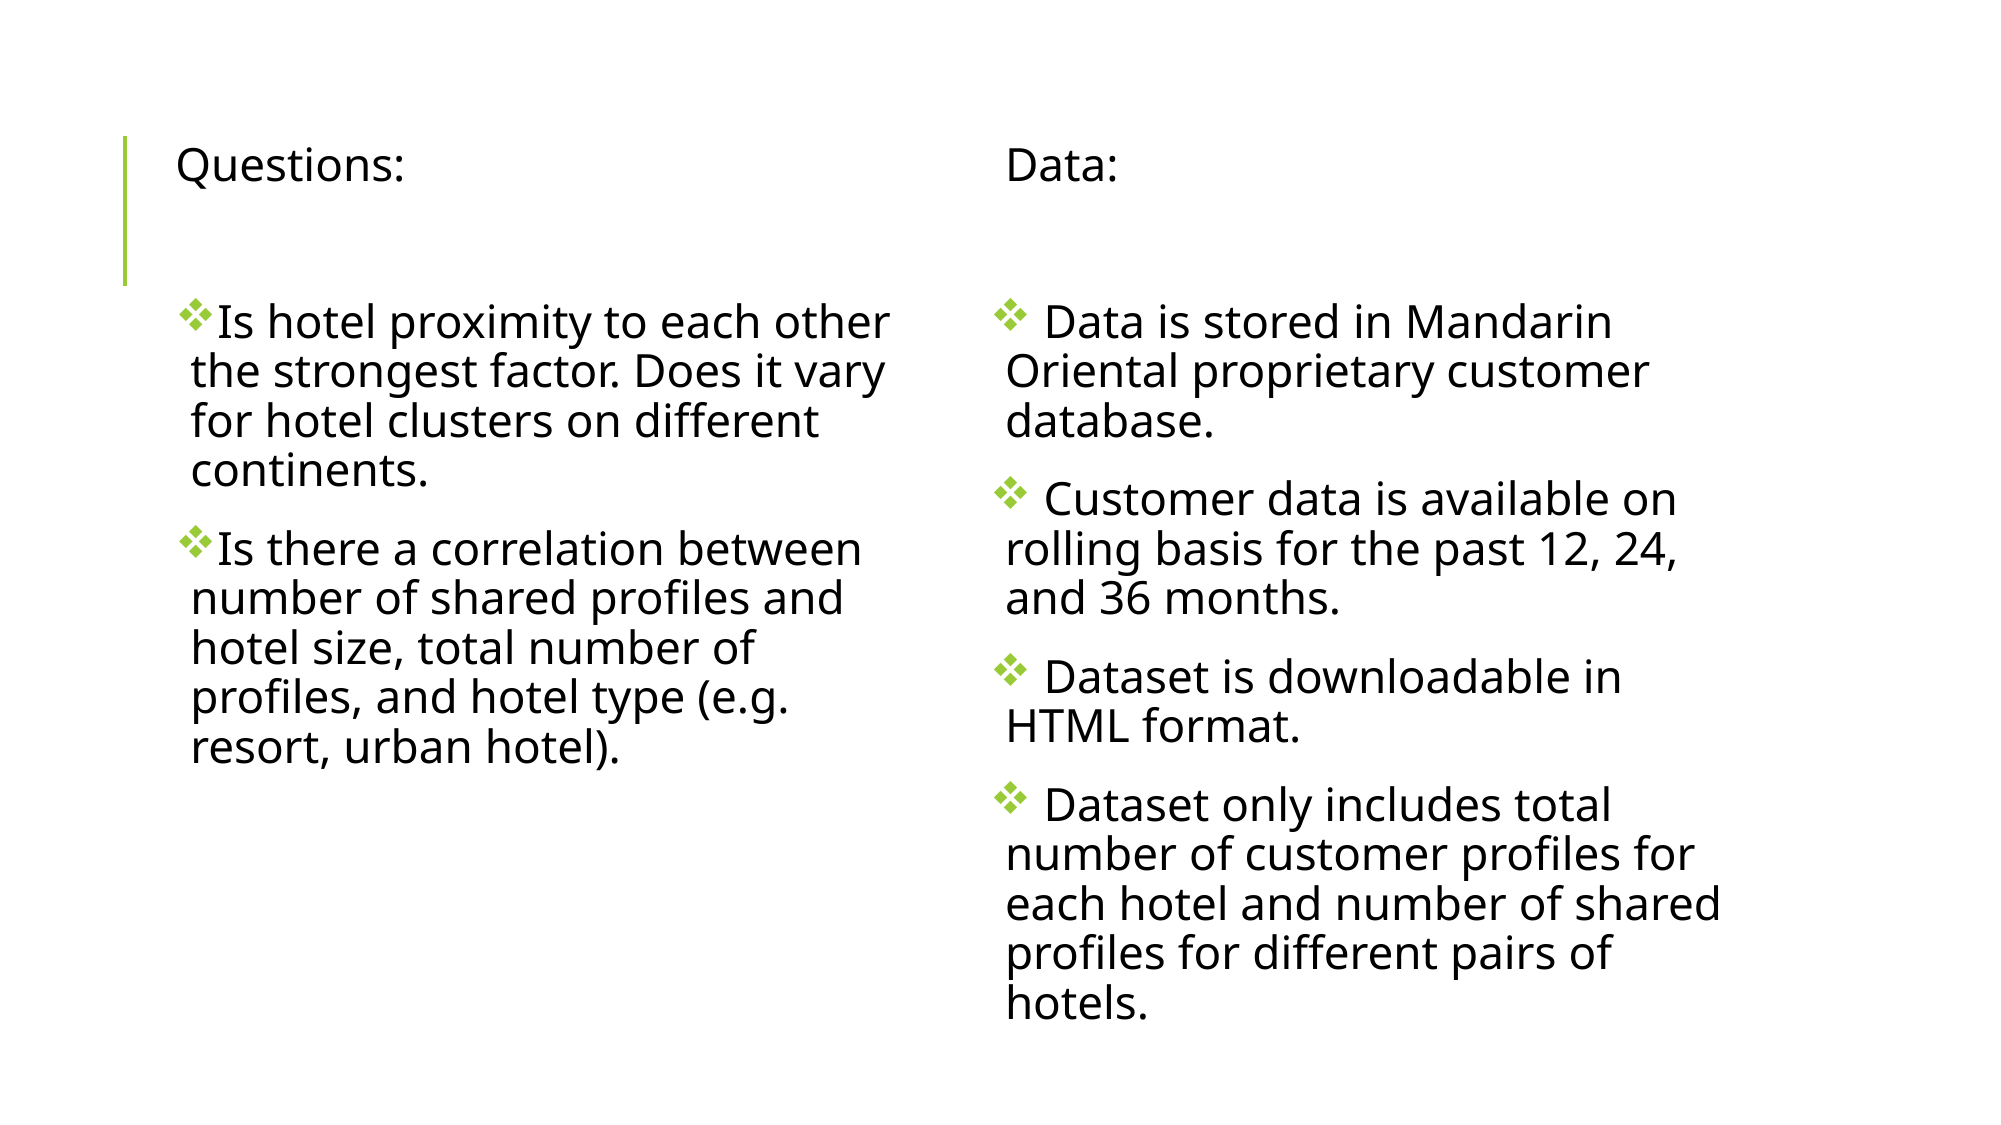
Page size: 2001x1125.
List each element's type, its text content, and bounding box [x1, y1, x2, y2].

list Questions: Is hotel proximity to each other the strongest factor. Does it vary for hotel clusters on different continents. Is there a correlation between number of shared profiles and hotel size, total number of profiles, and hotel type (e.g. resort, urban hotel). [168, 134, 948, 1035]
list Data: Data is stored in Mandarin Oriental proprietary customer database. Customer data is available on rolling basis for the past 12, 24, and 36 months. Dataset is downloadable in HTML format. Dataset only includes total number of customer profiles for each hotel and number of shared profiles for different pairs of hotels. [982, 134, 1763, 1035]
